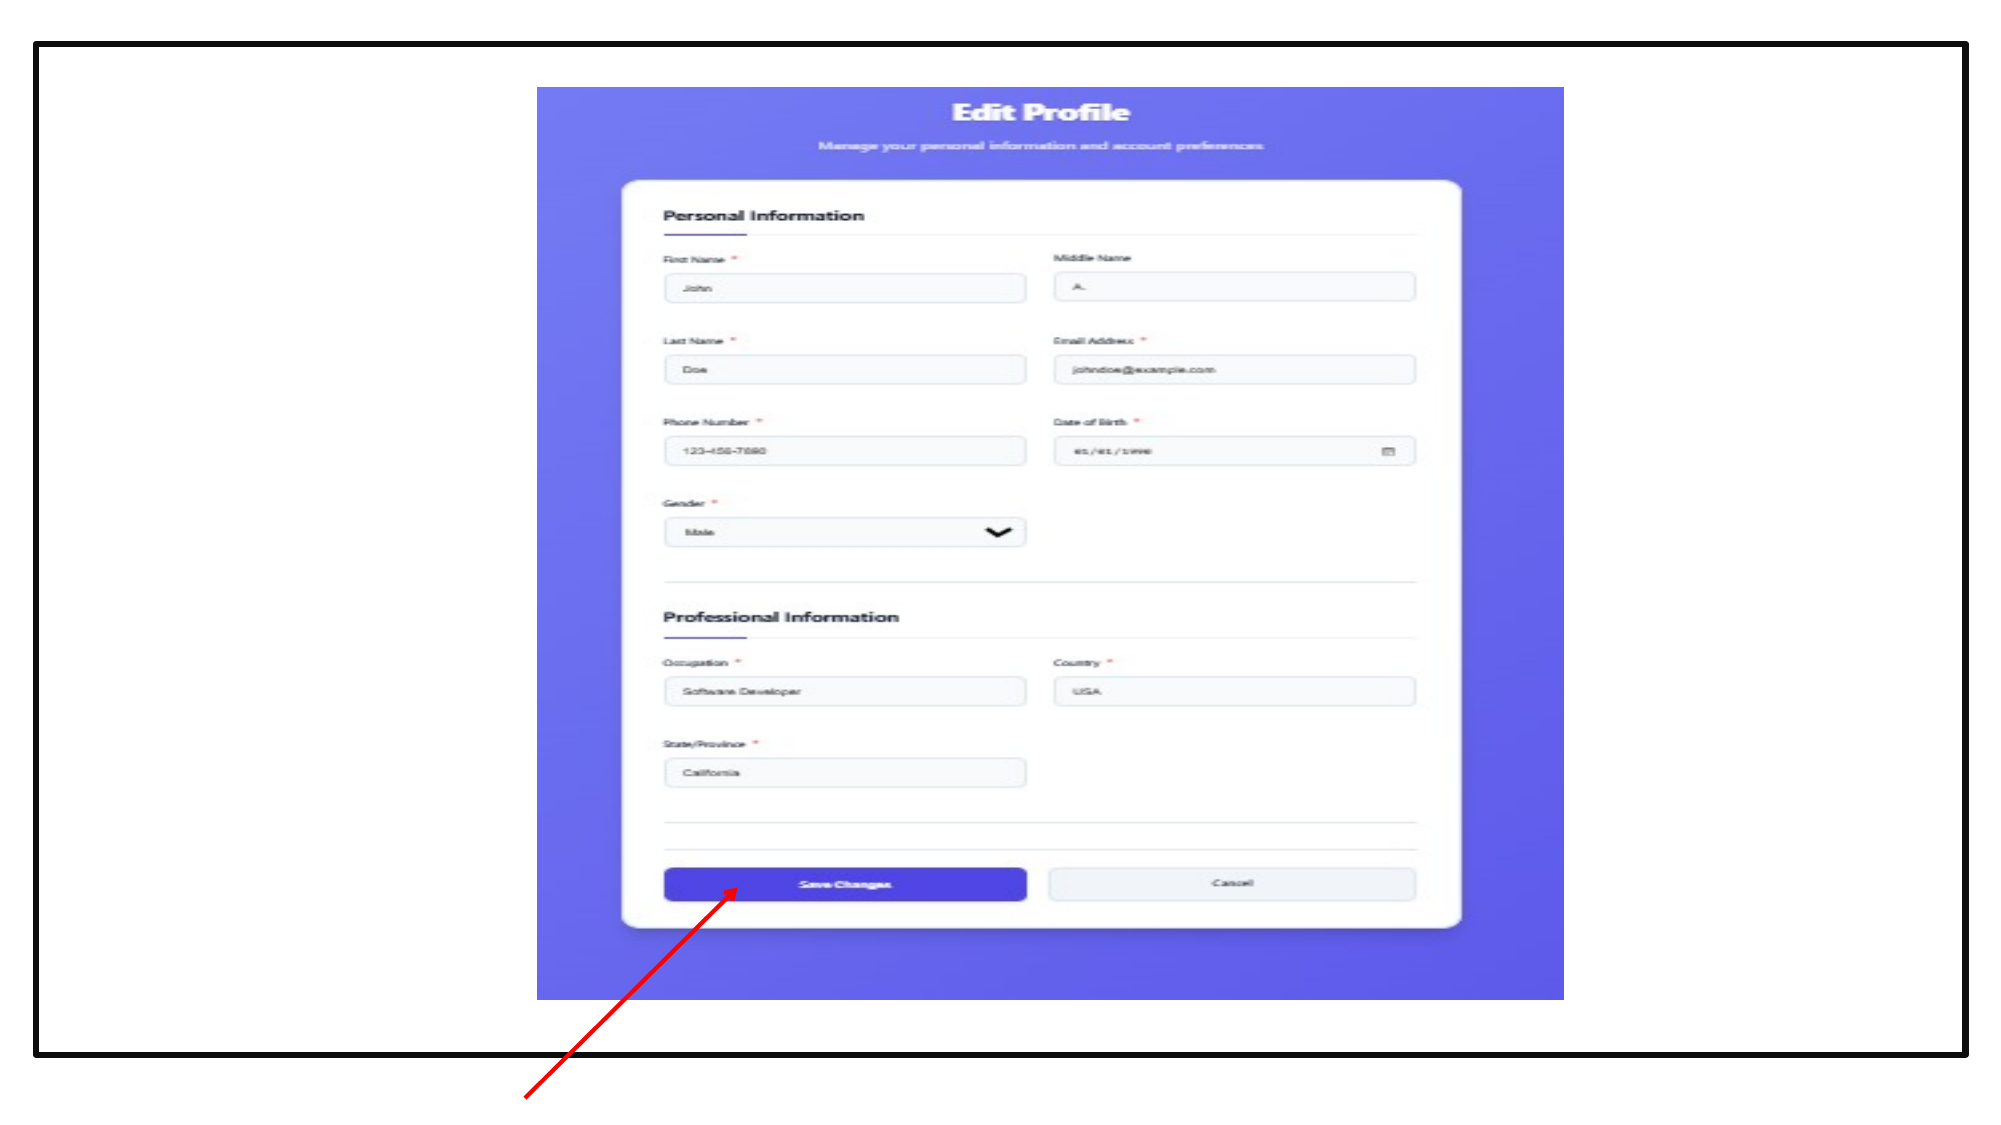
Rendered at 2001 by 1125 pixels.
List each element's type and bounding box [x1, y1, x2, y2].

text_box [524, 887, 738, 1099]
picture [537, 87, 1564, 1000]
text_box [35, 43, 1966, 1055]
